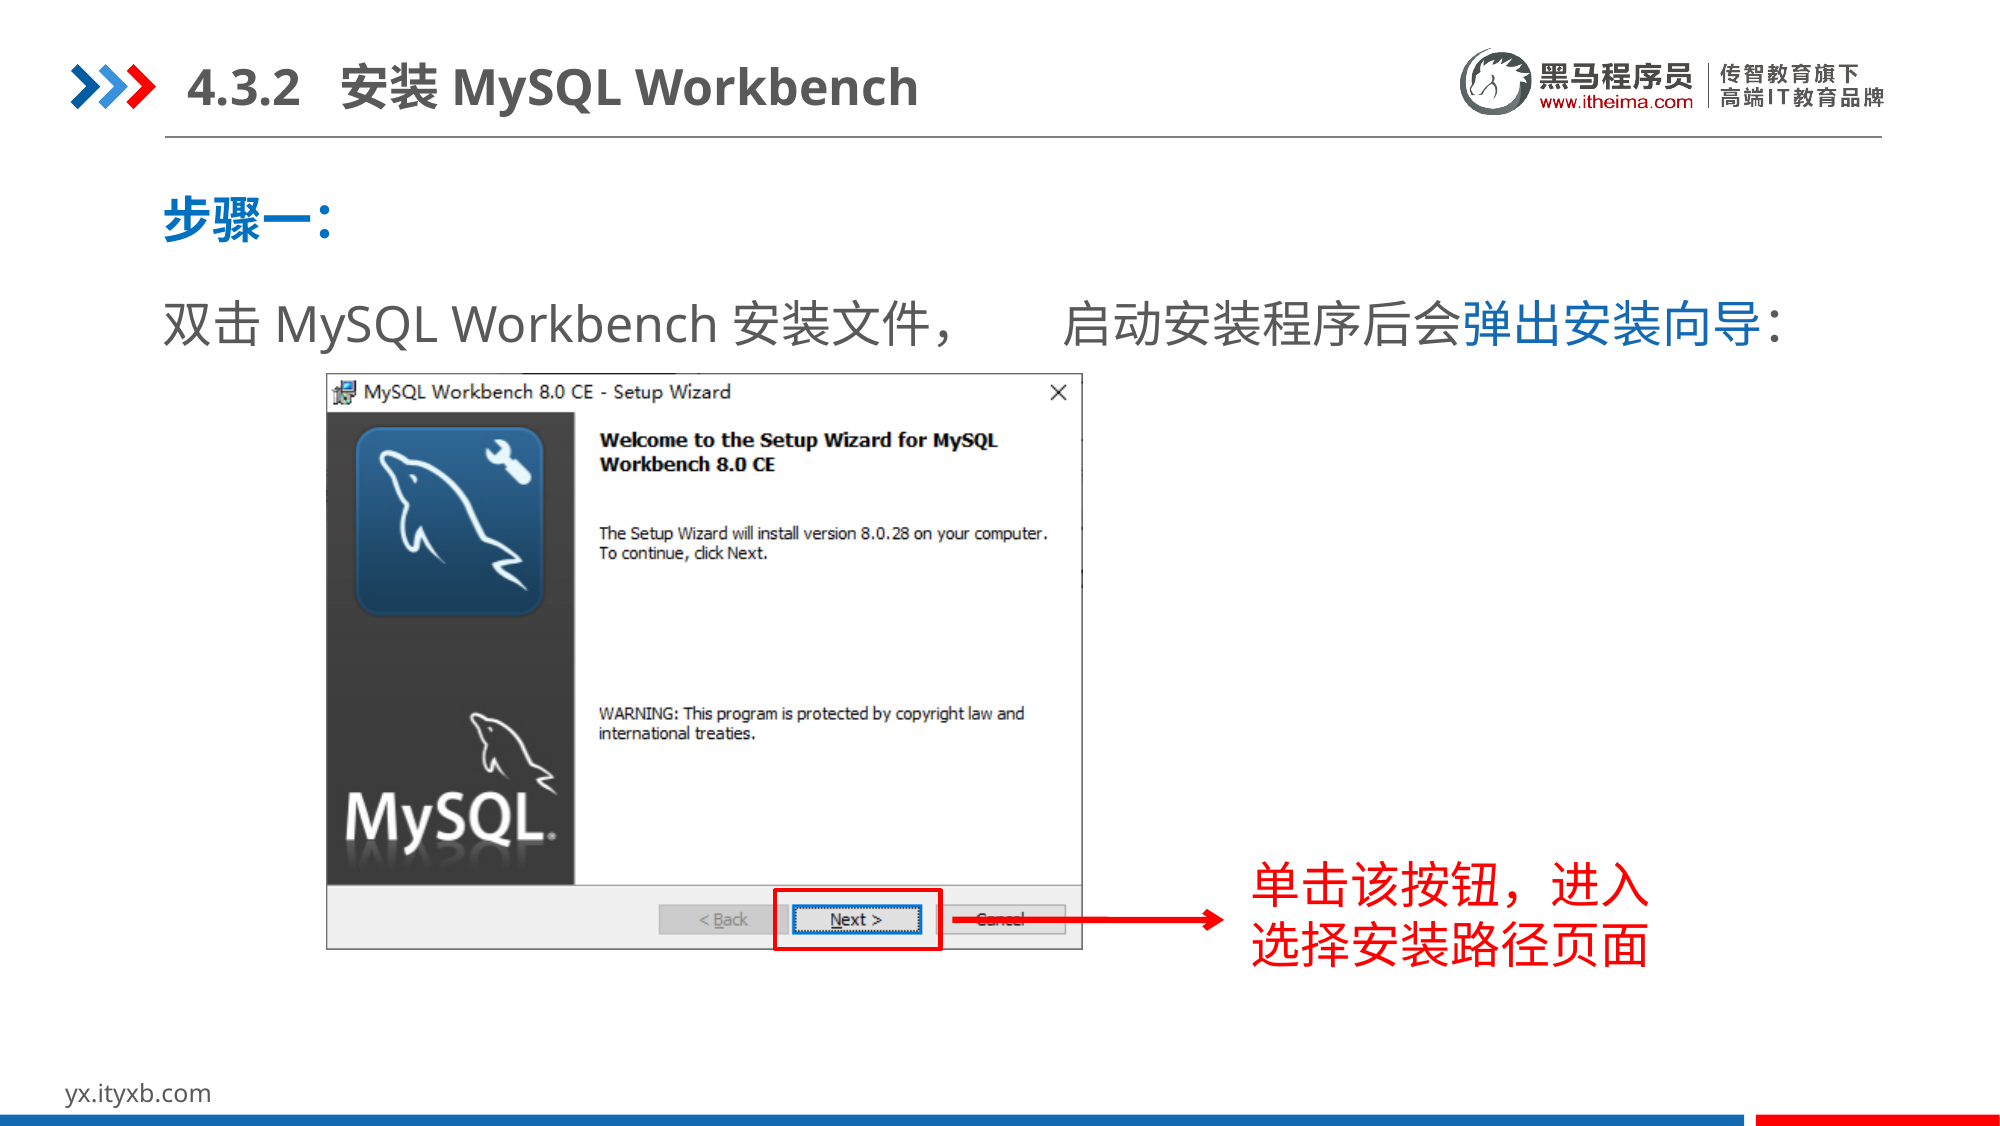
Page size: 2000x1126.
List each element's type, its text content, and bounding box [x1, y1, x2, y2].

text_box 单击该按钮，进入选择安装路径页面 [1236, 846, 1685, 981]
text_box 4.3.2 安装MySQL Workbench [187, 43, 1047, 127]
picture [1460, 48, 1887, 115]
text_box 双击MySQL Workbench安装文件， 启动安装程序后会弹出安装向导： [148, 255, 1865, 361]
text_box 步骤一： [148, 180, 894, 255]
picture [326, 373, 1083, 950]
